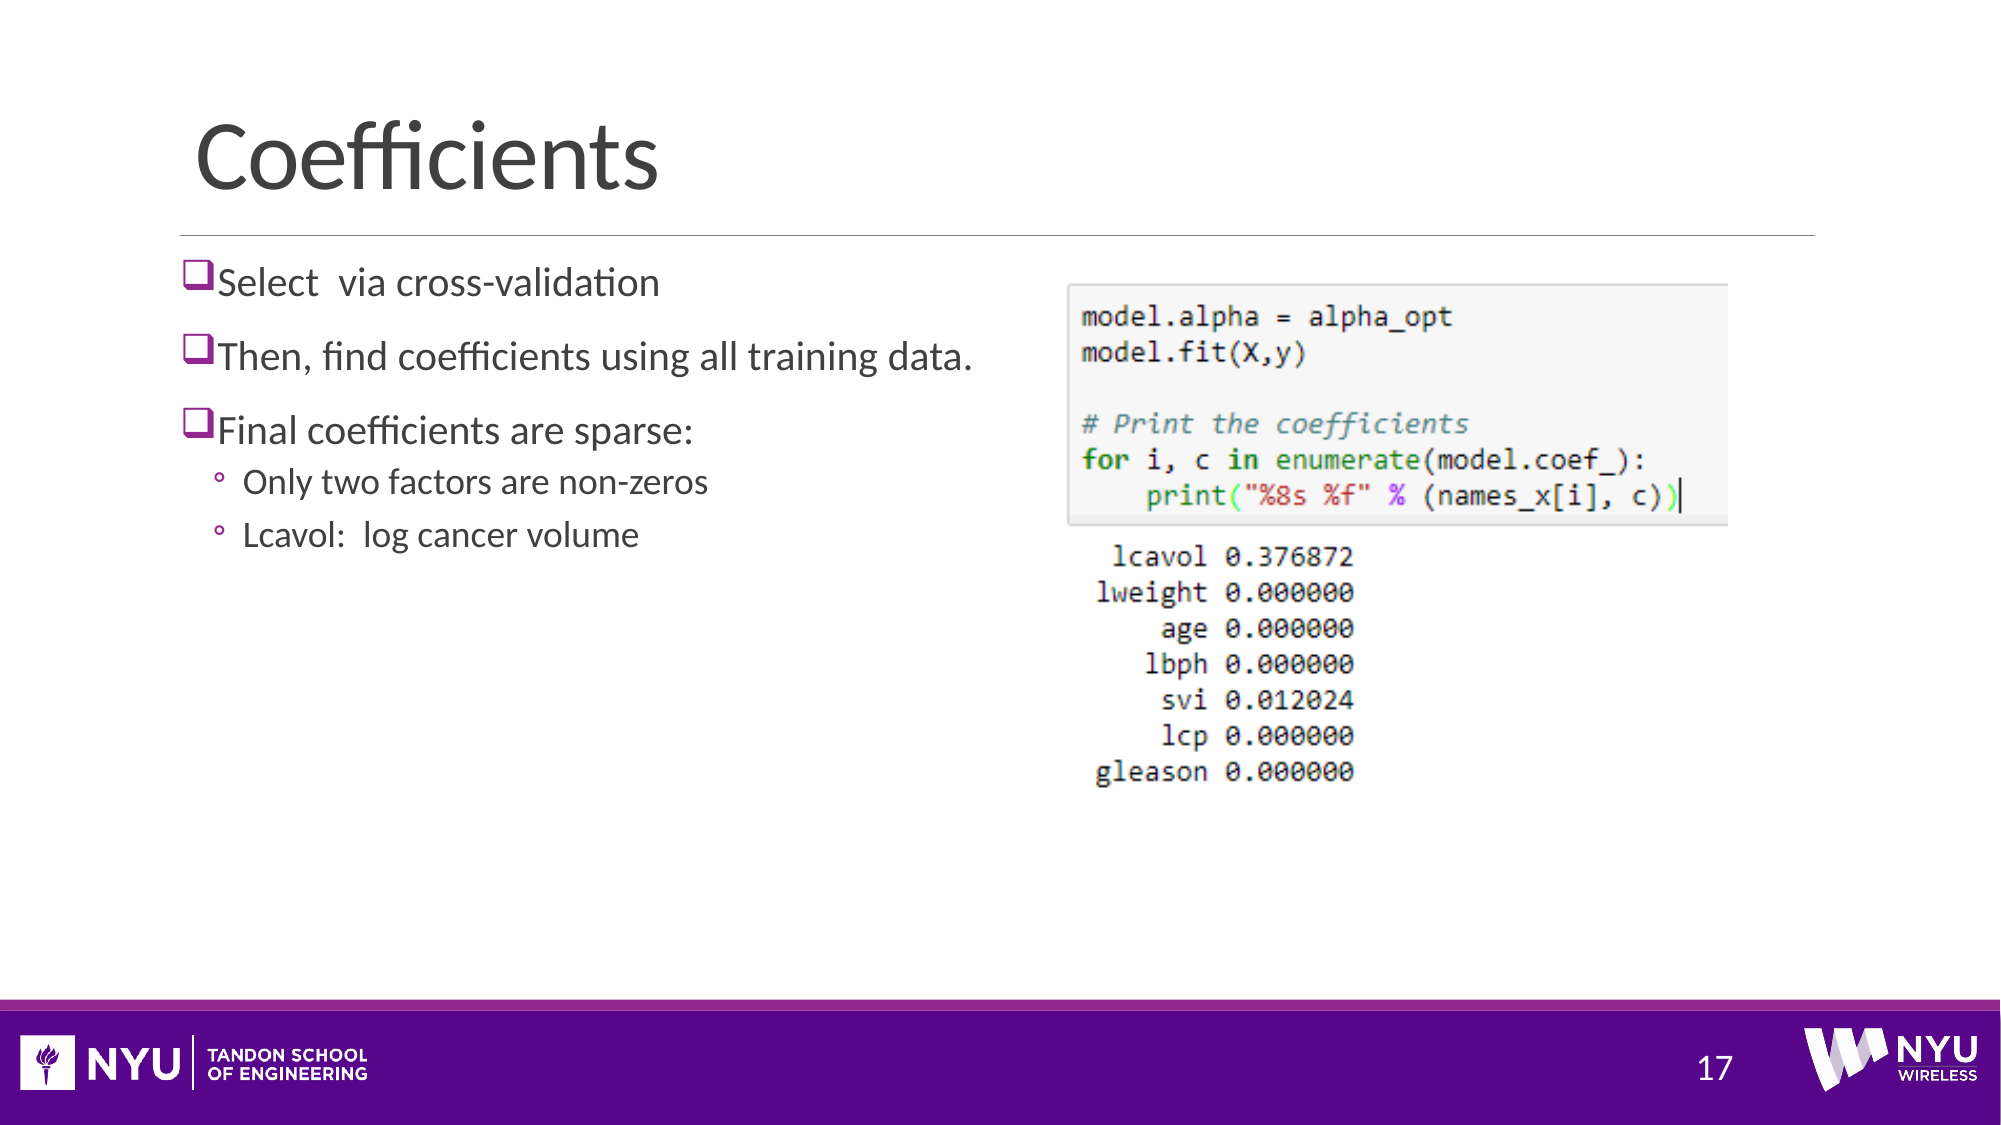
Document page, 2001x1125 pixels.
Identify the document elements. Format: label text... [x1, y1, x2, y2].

picture [1052, 279, 1729, 811]
title Coefficients [180, 47, 1830, 218]
slide_number 17 [1533, 1035, 1749, 1096]
